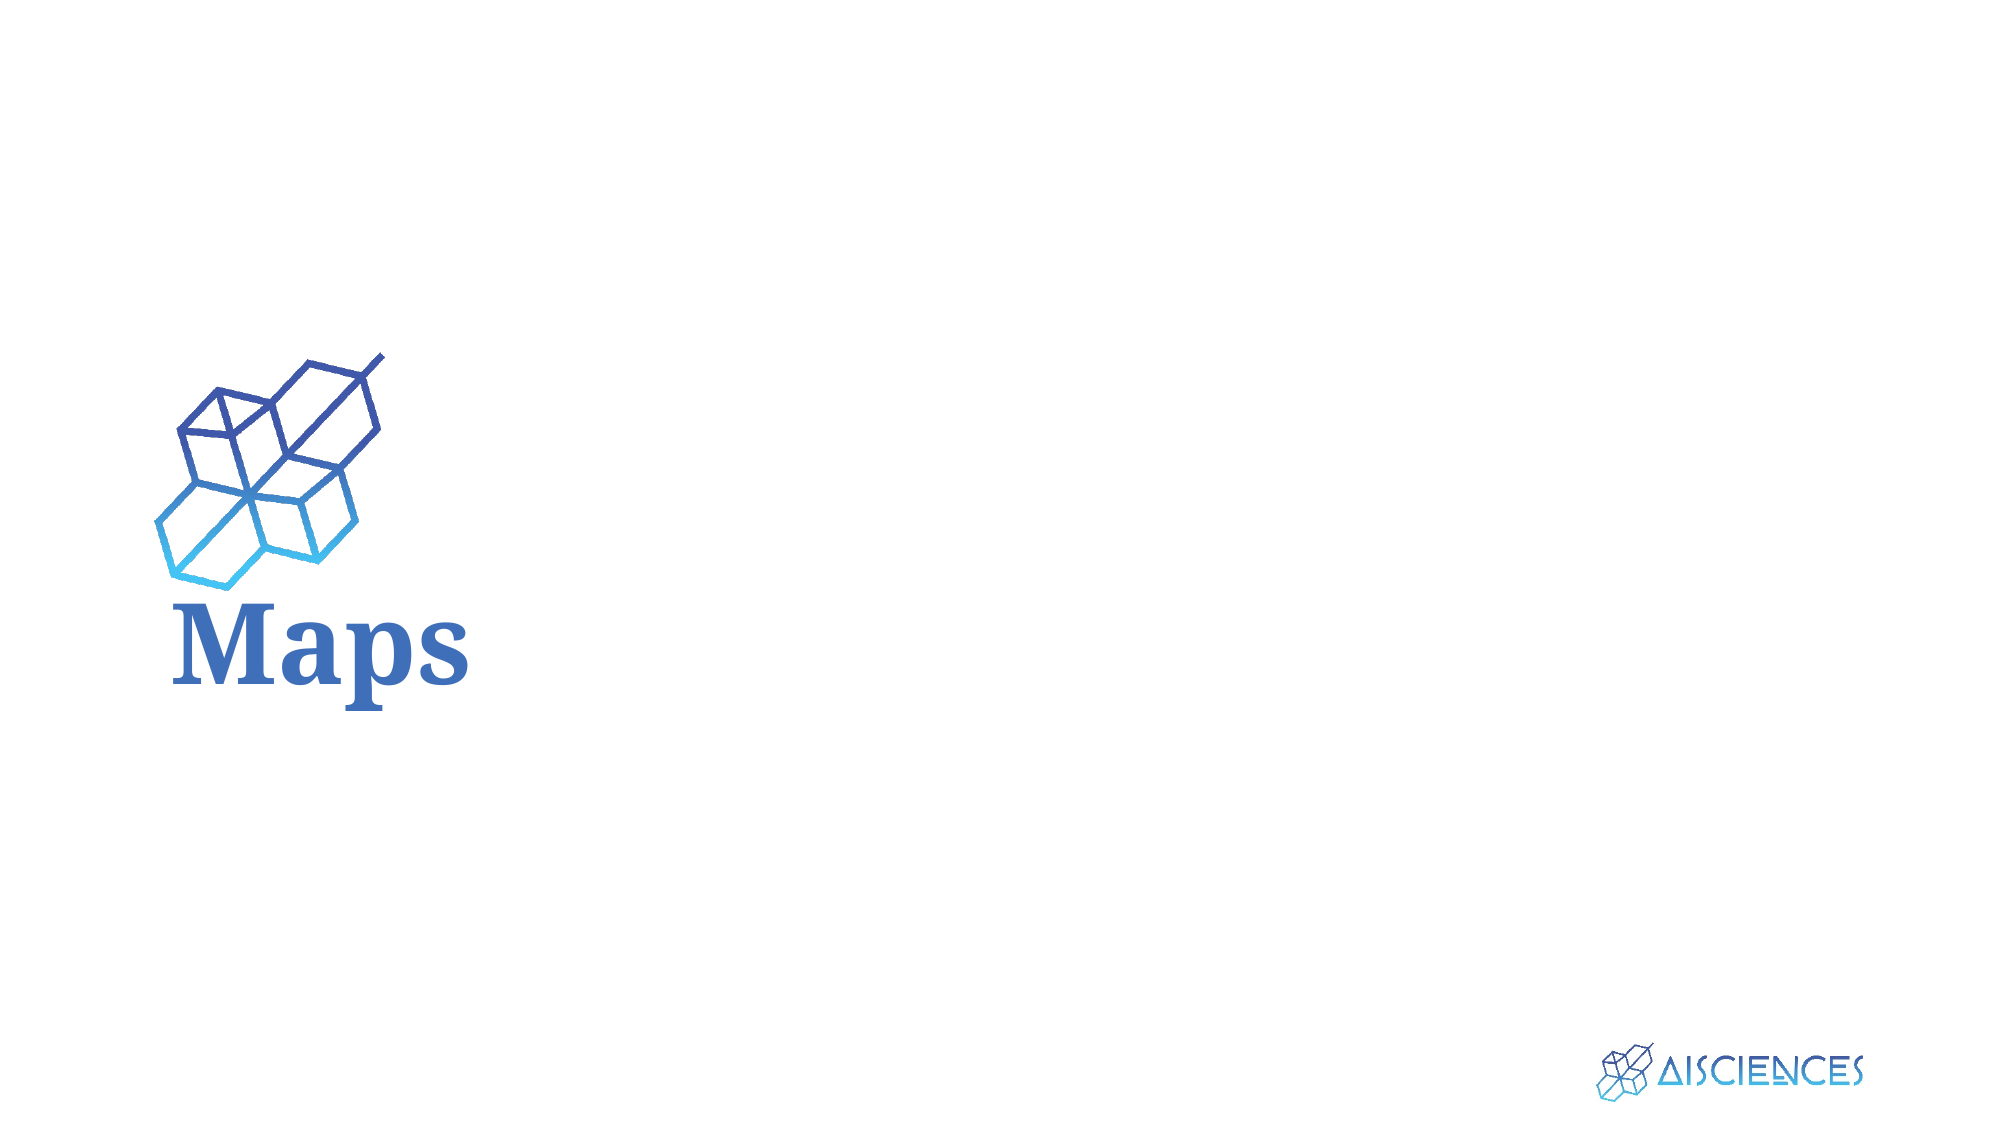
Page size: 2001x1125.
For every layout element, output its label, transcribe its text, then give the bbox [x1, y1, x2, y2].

title Maps [155, 248, 1881, 717]
picture [1596, 1042, 1863, 1102]
